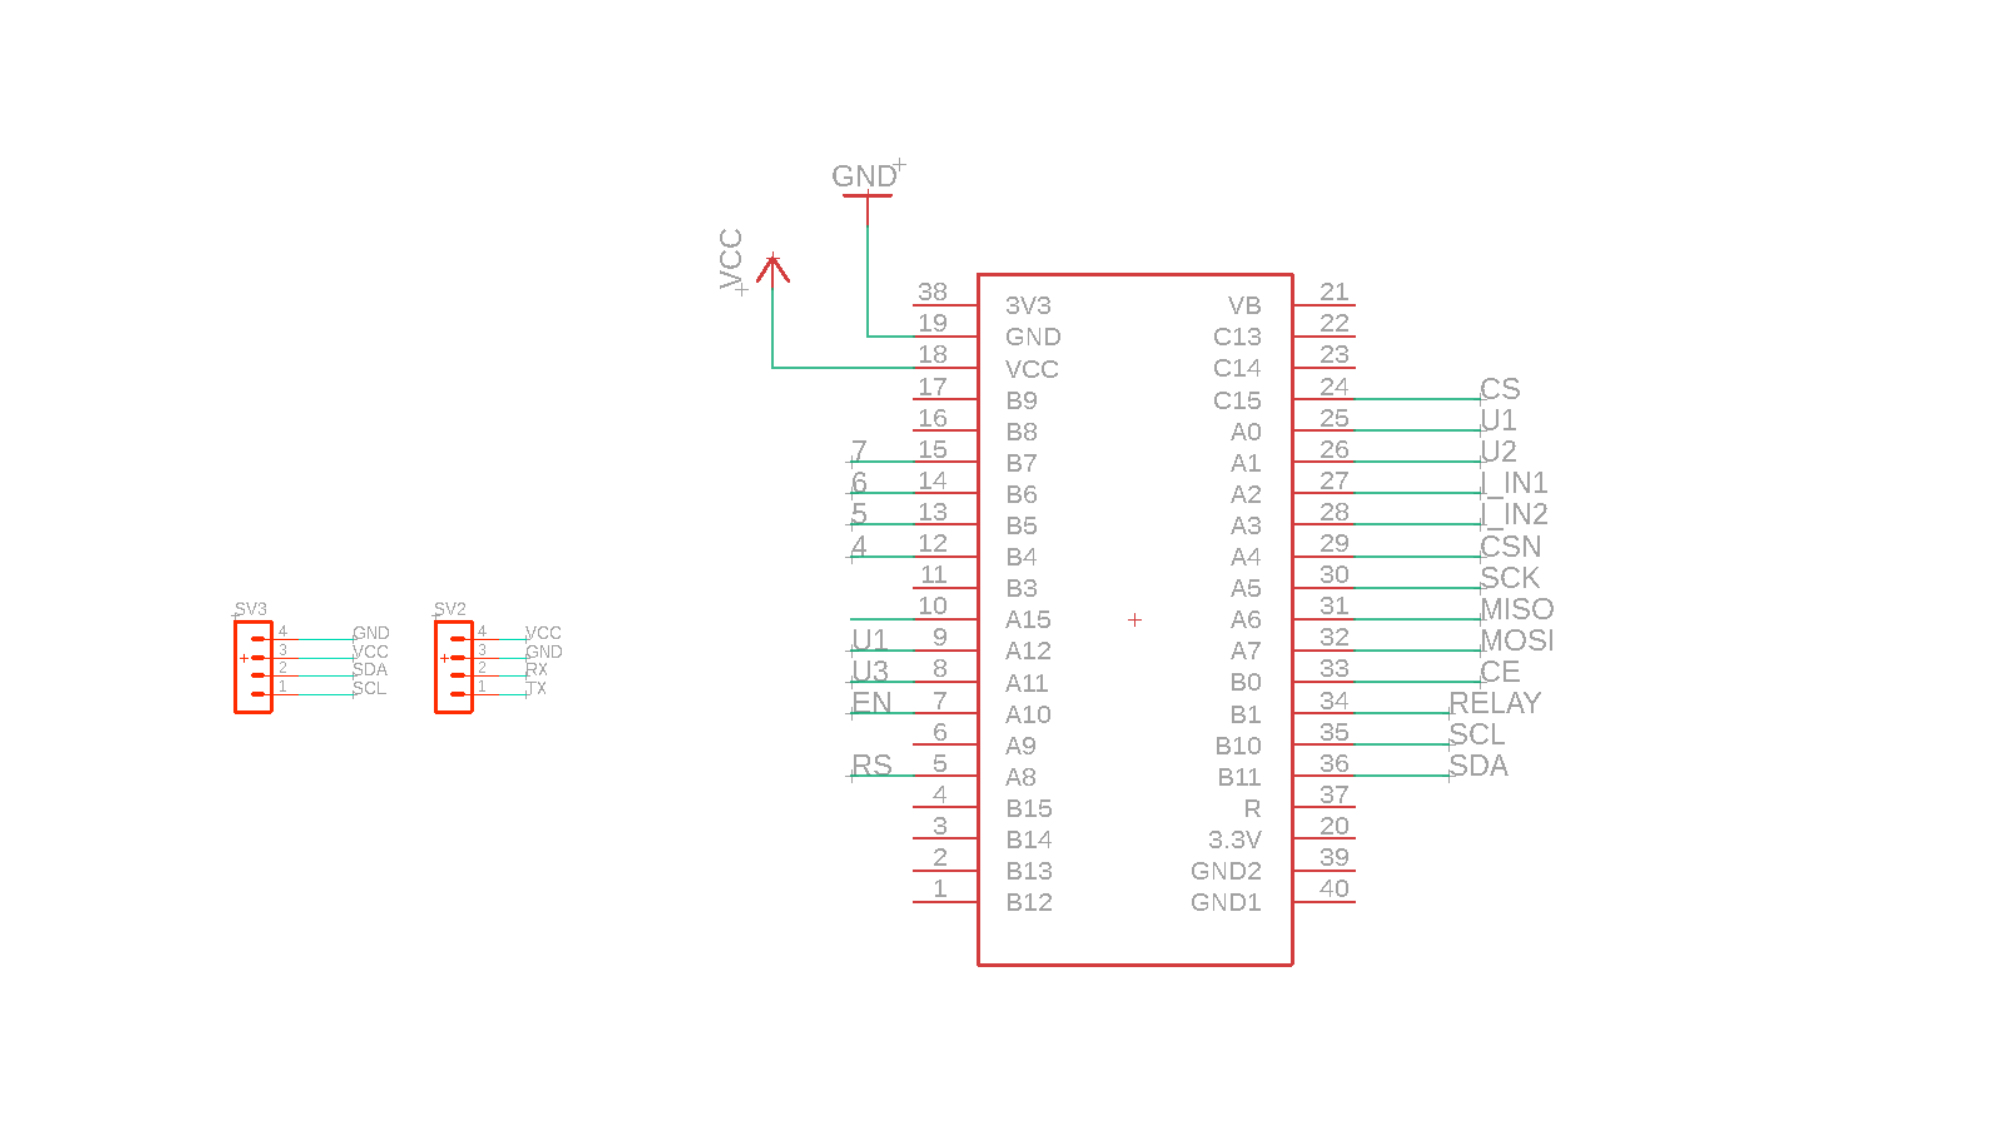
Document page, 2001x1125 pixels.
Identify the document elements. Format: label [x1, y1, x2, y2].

picture [191, 580, 602, 742]
picture [695, 144, 1585, 991]
